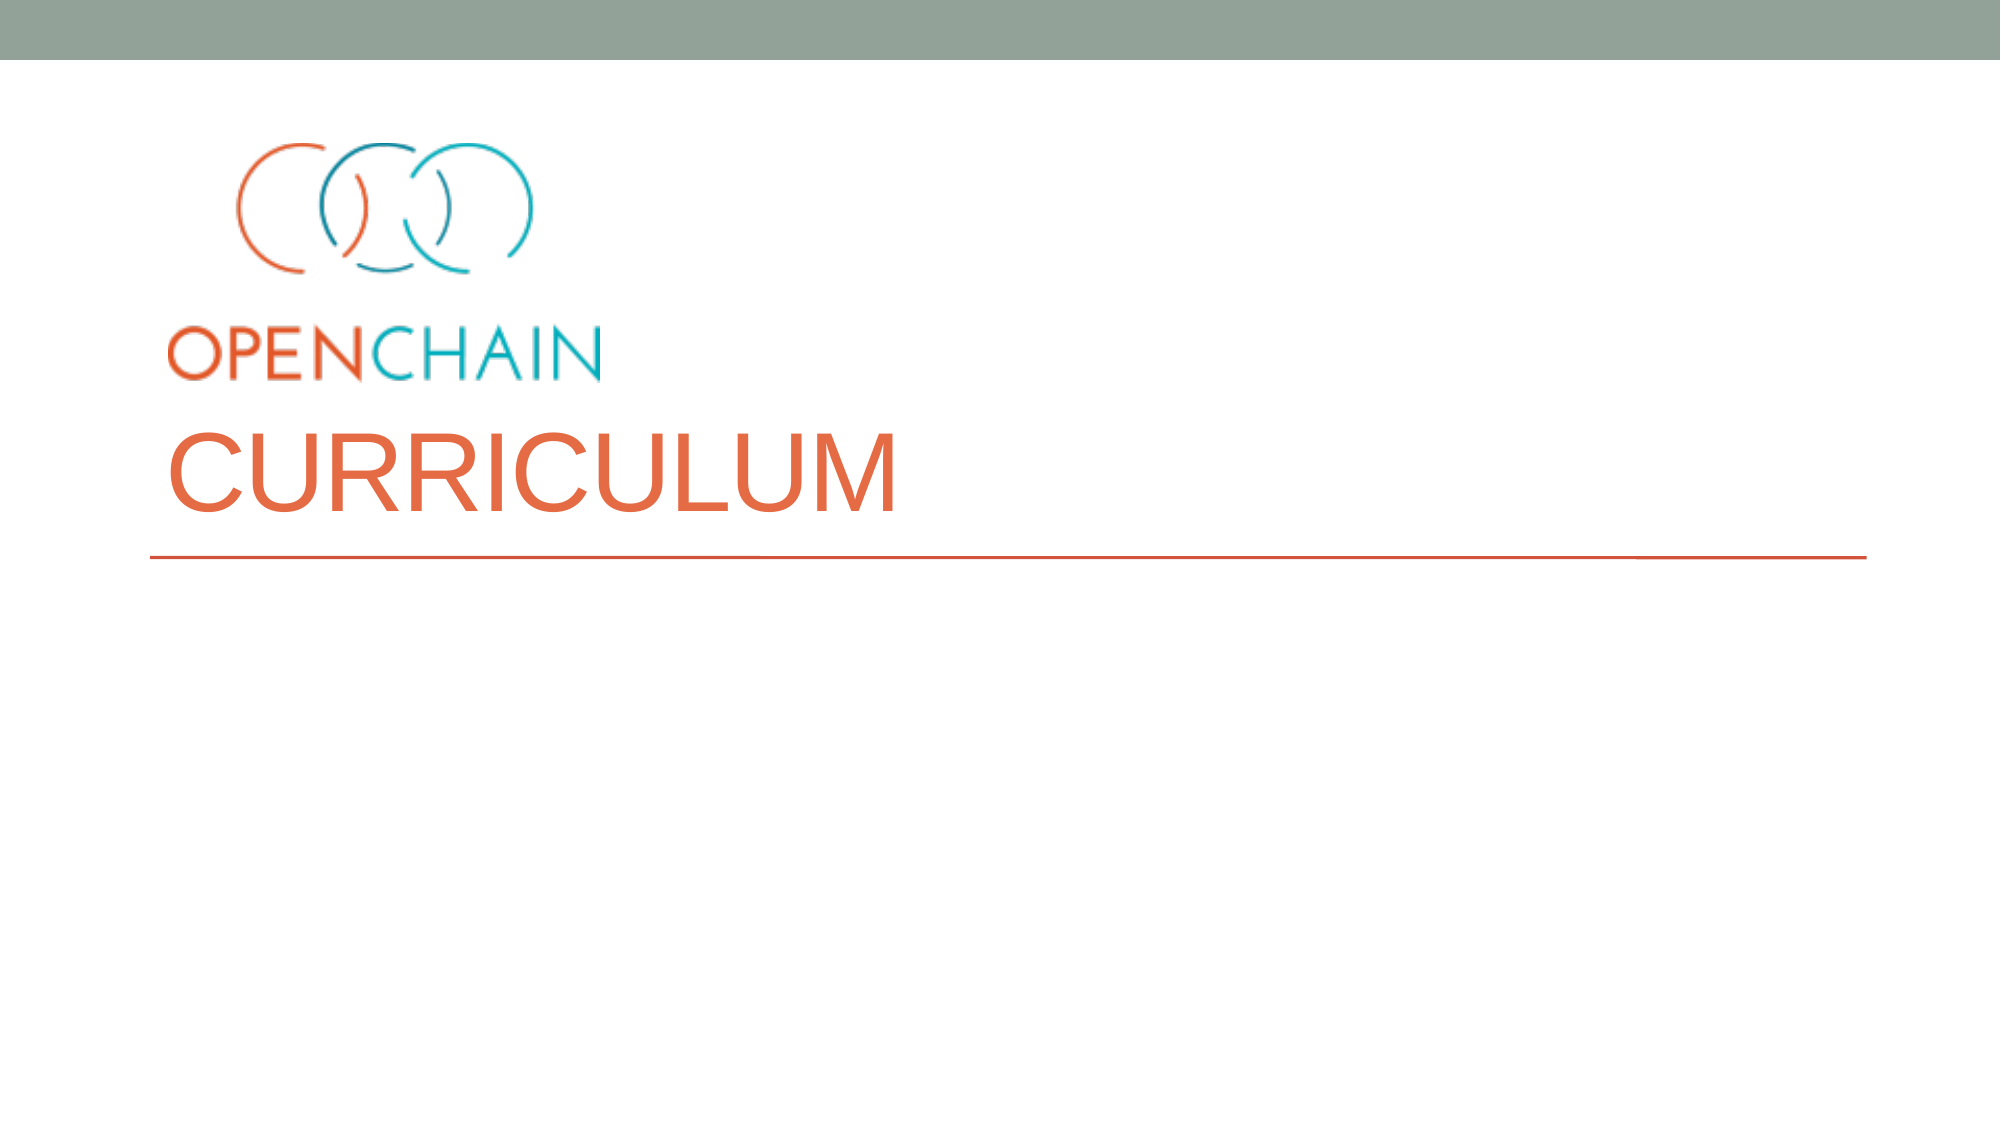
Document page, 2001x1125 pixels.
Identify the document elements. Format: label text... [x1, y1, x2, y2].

picture [168, 143, 600, 384]
title Curriculum [150, 224, 1867, 542]
